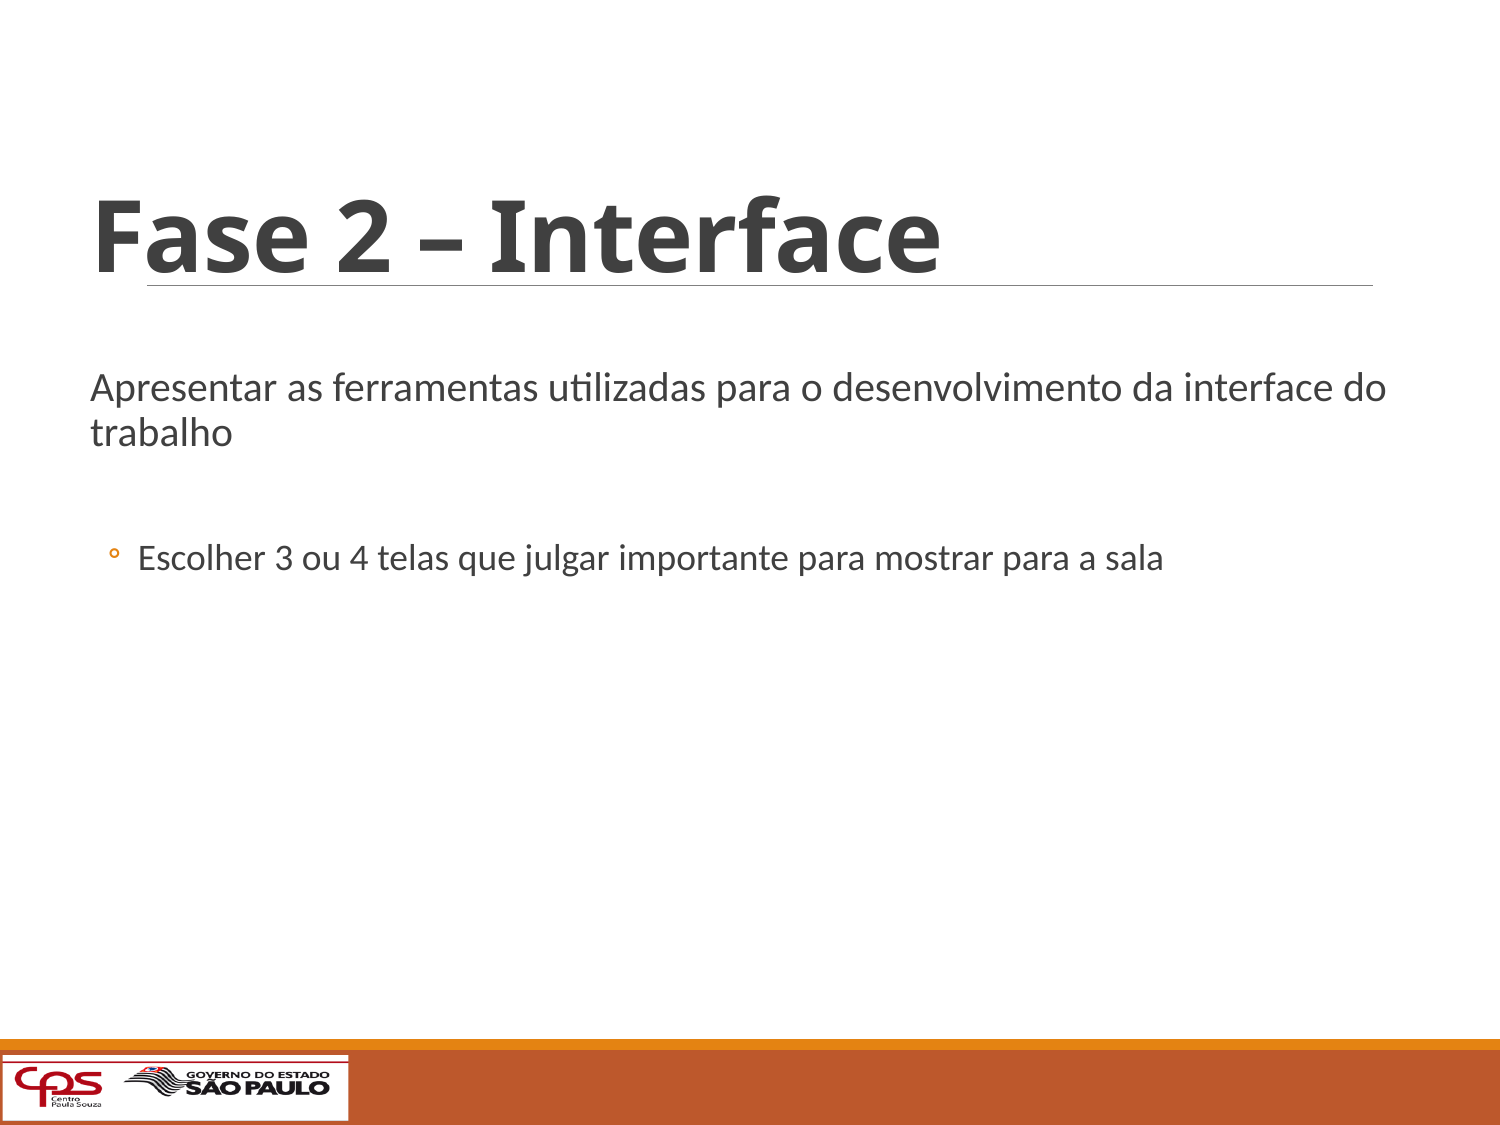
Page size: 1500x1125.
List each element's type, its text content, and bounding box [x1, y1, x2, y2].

picture [1, 1054, 349, 1122]
list Apresentar as ferramentas utilizadas para o desenvolvimento da interface do trabalho Escolher 3 ou 4 telas que julgar importante para mostrar para a sala [75, 278, 1425, 989]
title Fase 2 – Interface [75, 125, 1425, 278]
